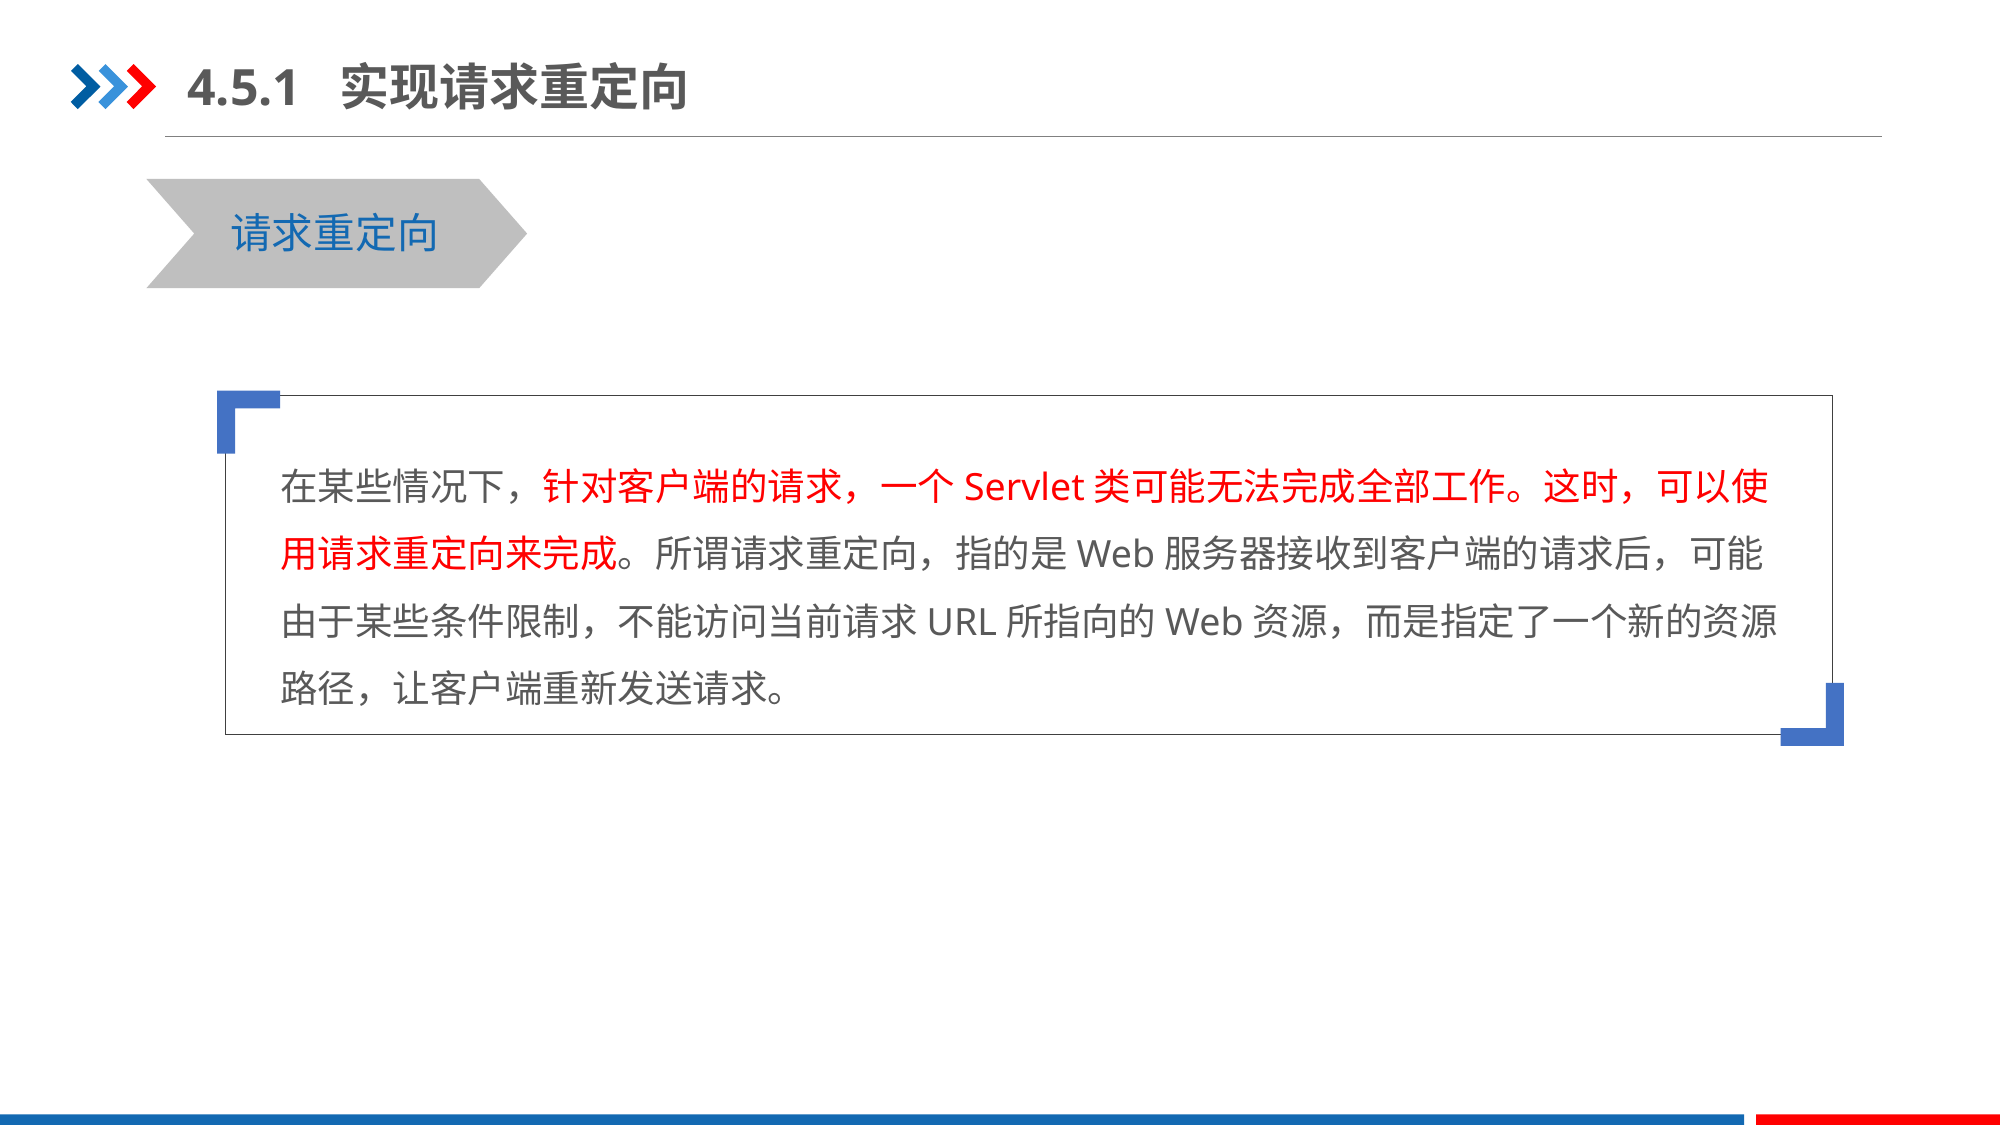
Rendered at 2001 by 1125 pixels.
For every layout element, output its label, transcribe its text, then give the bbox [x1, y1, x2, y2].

text_box [1780, 682, 1845, 747]
text_box [224, 394, 1833, 736]
text_box 请求重定向 [215, 199, 454, 265]
text_box 4.5.1 实现请求重定向 [187, 43, 726, 127]
text_box [216, 389, 281, 455]
text_box [146, 178, 528, 289]
